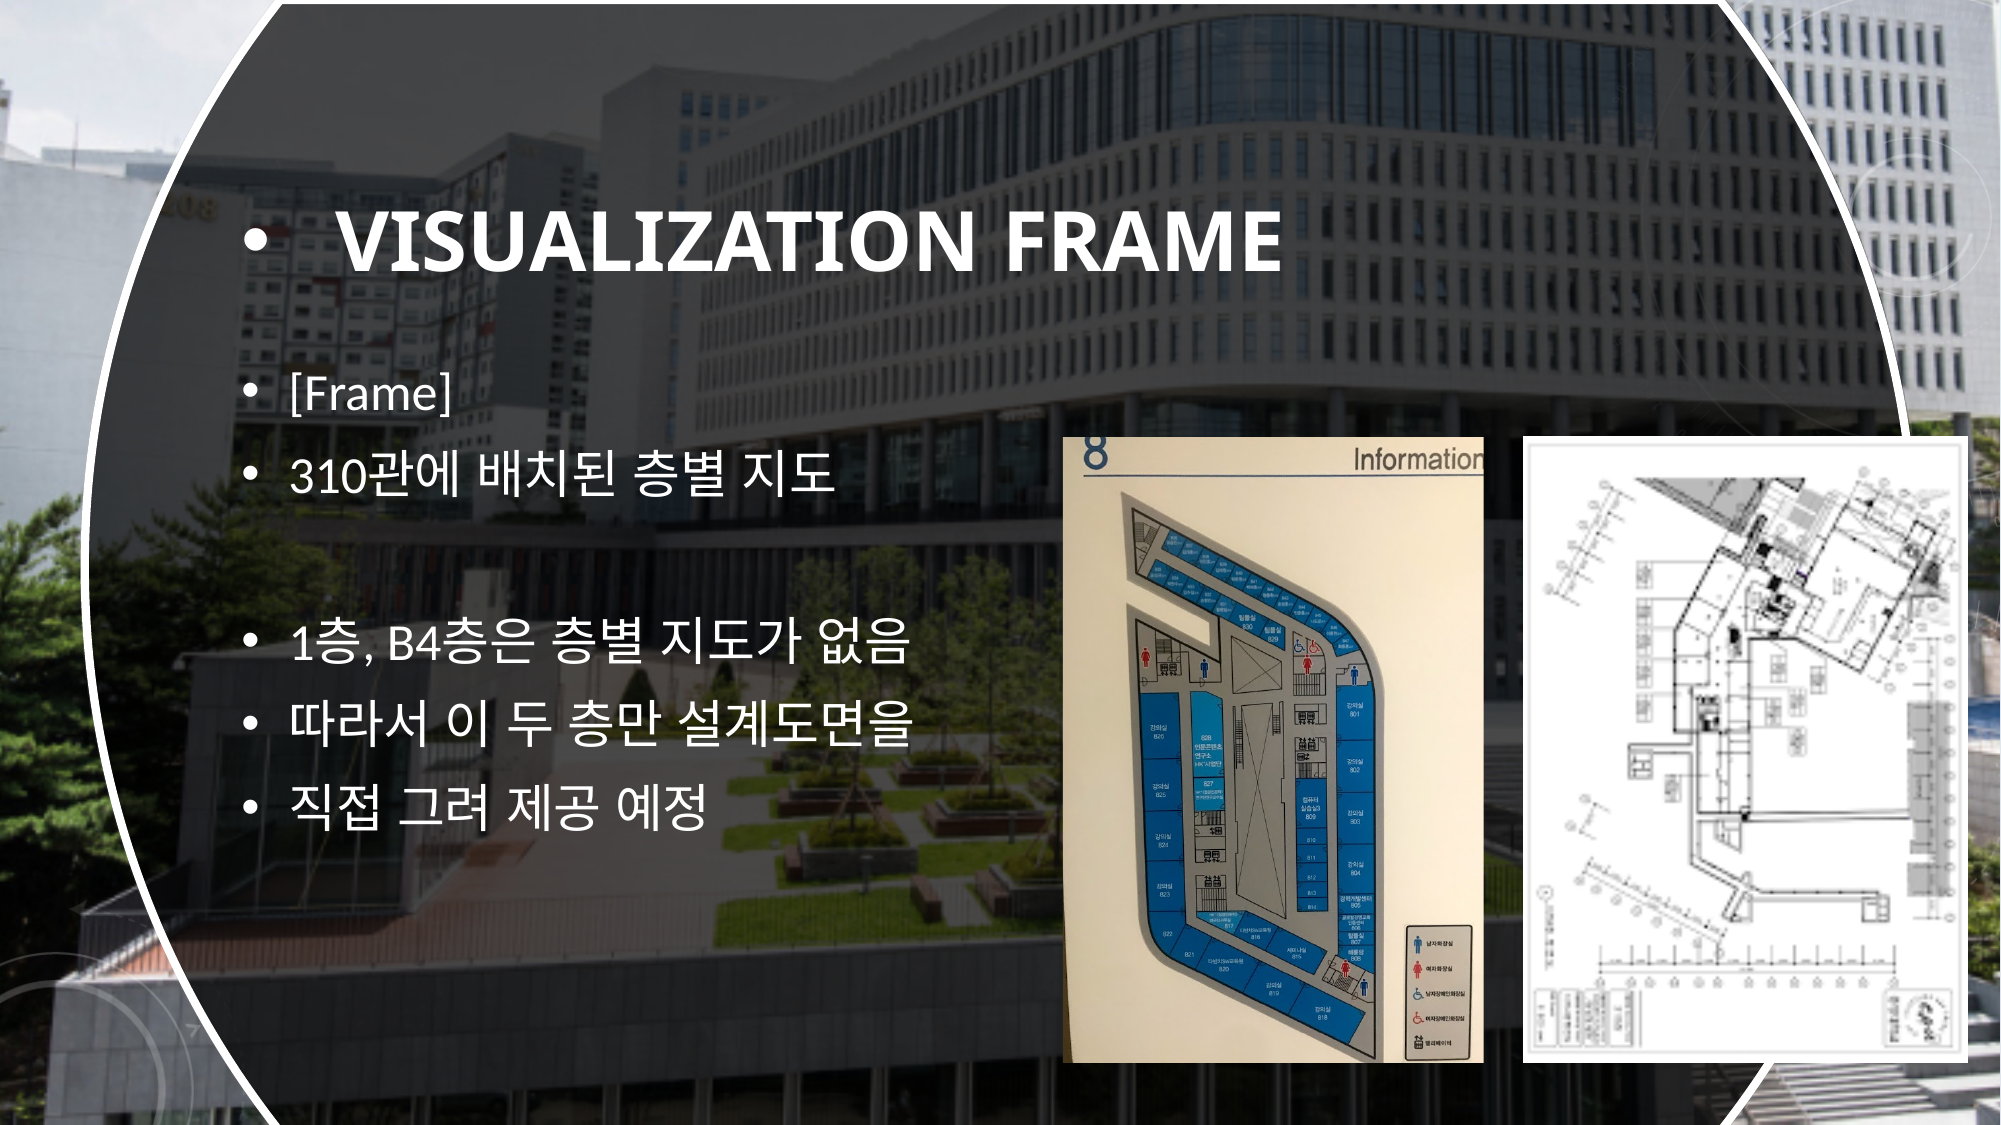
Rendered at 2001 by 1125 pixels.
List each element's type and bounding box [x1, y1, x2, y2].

picture [0, 0, 2000, 1125]
title [226, 137, 1774, 329]
list [227, 329, 1774, 950]
